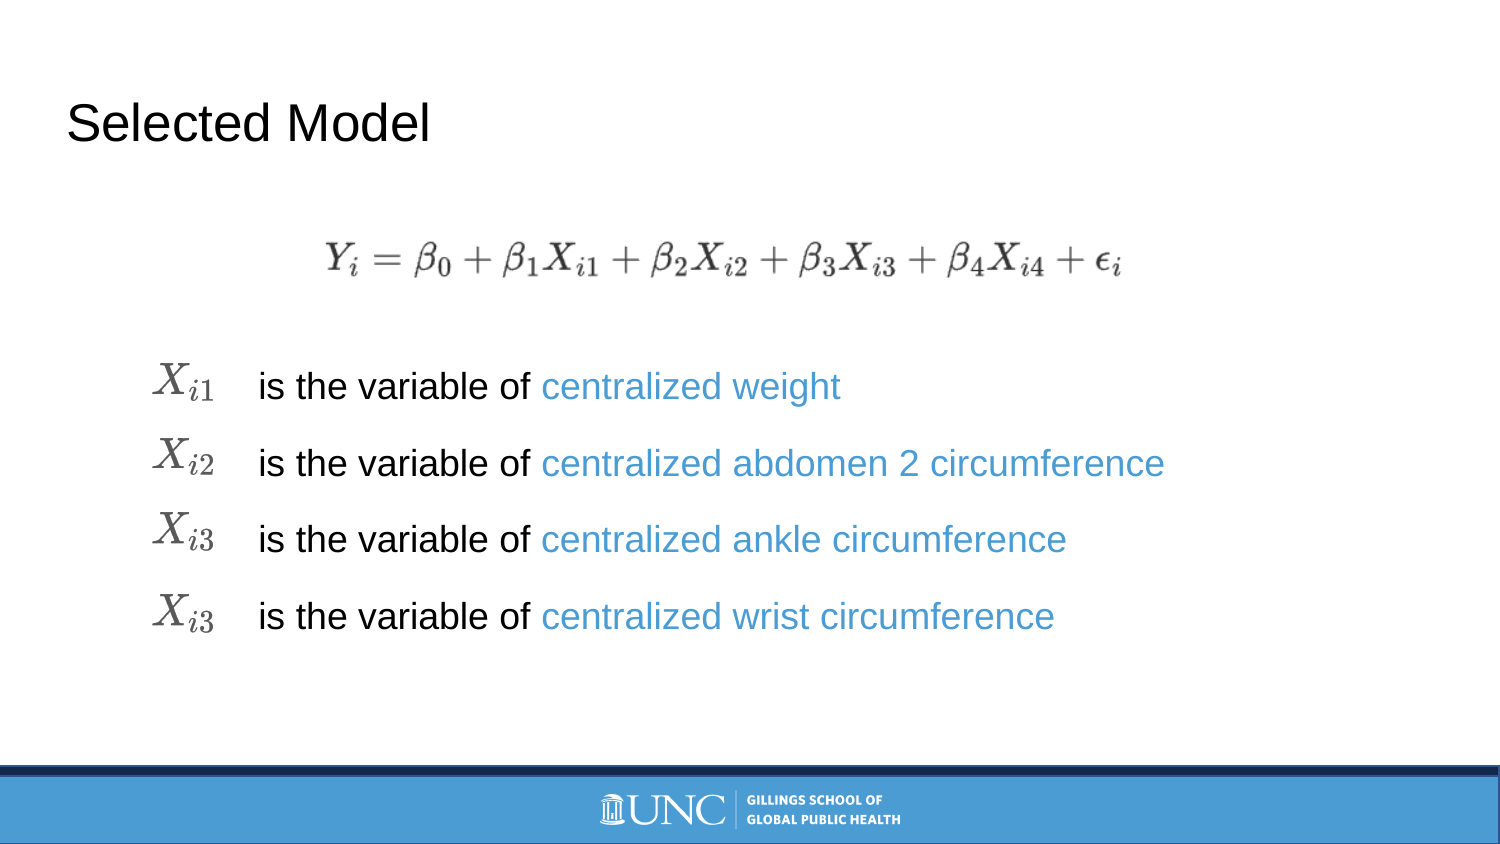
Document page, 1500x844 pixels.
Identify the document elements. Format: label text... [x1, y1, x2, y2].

picture [151, 594, 213, 633]
text_box is the variable of centralized weight is the variable of centralized abdomen 2 circumference is the variable of centralized ankle circumference is the variable of centralized wrist circumference [93, 340, 1449, 755]
text_box [0, 766, 1499, 777]
text_box Selected Model [51, 72, 1449, 167]
picture [302, 215, 1167, 303]
picture [152, 437, 213, 476]
picture [600, 789, 900, 829]
picture [152, 362, 213, 401]
text_box [0, 777, 1499, 844]
picture [151, 512, 213, 551]
